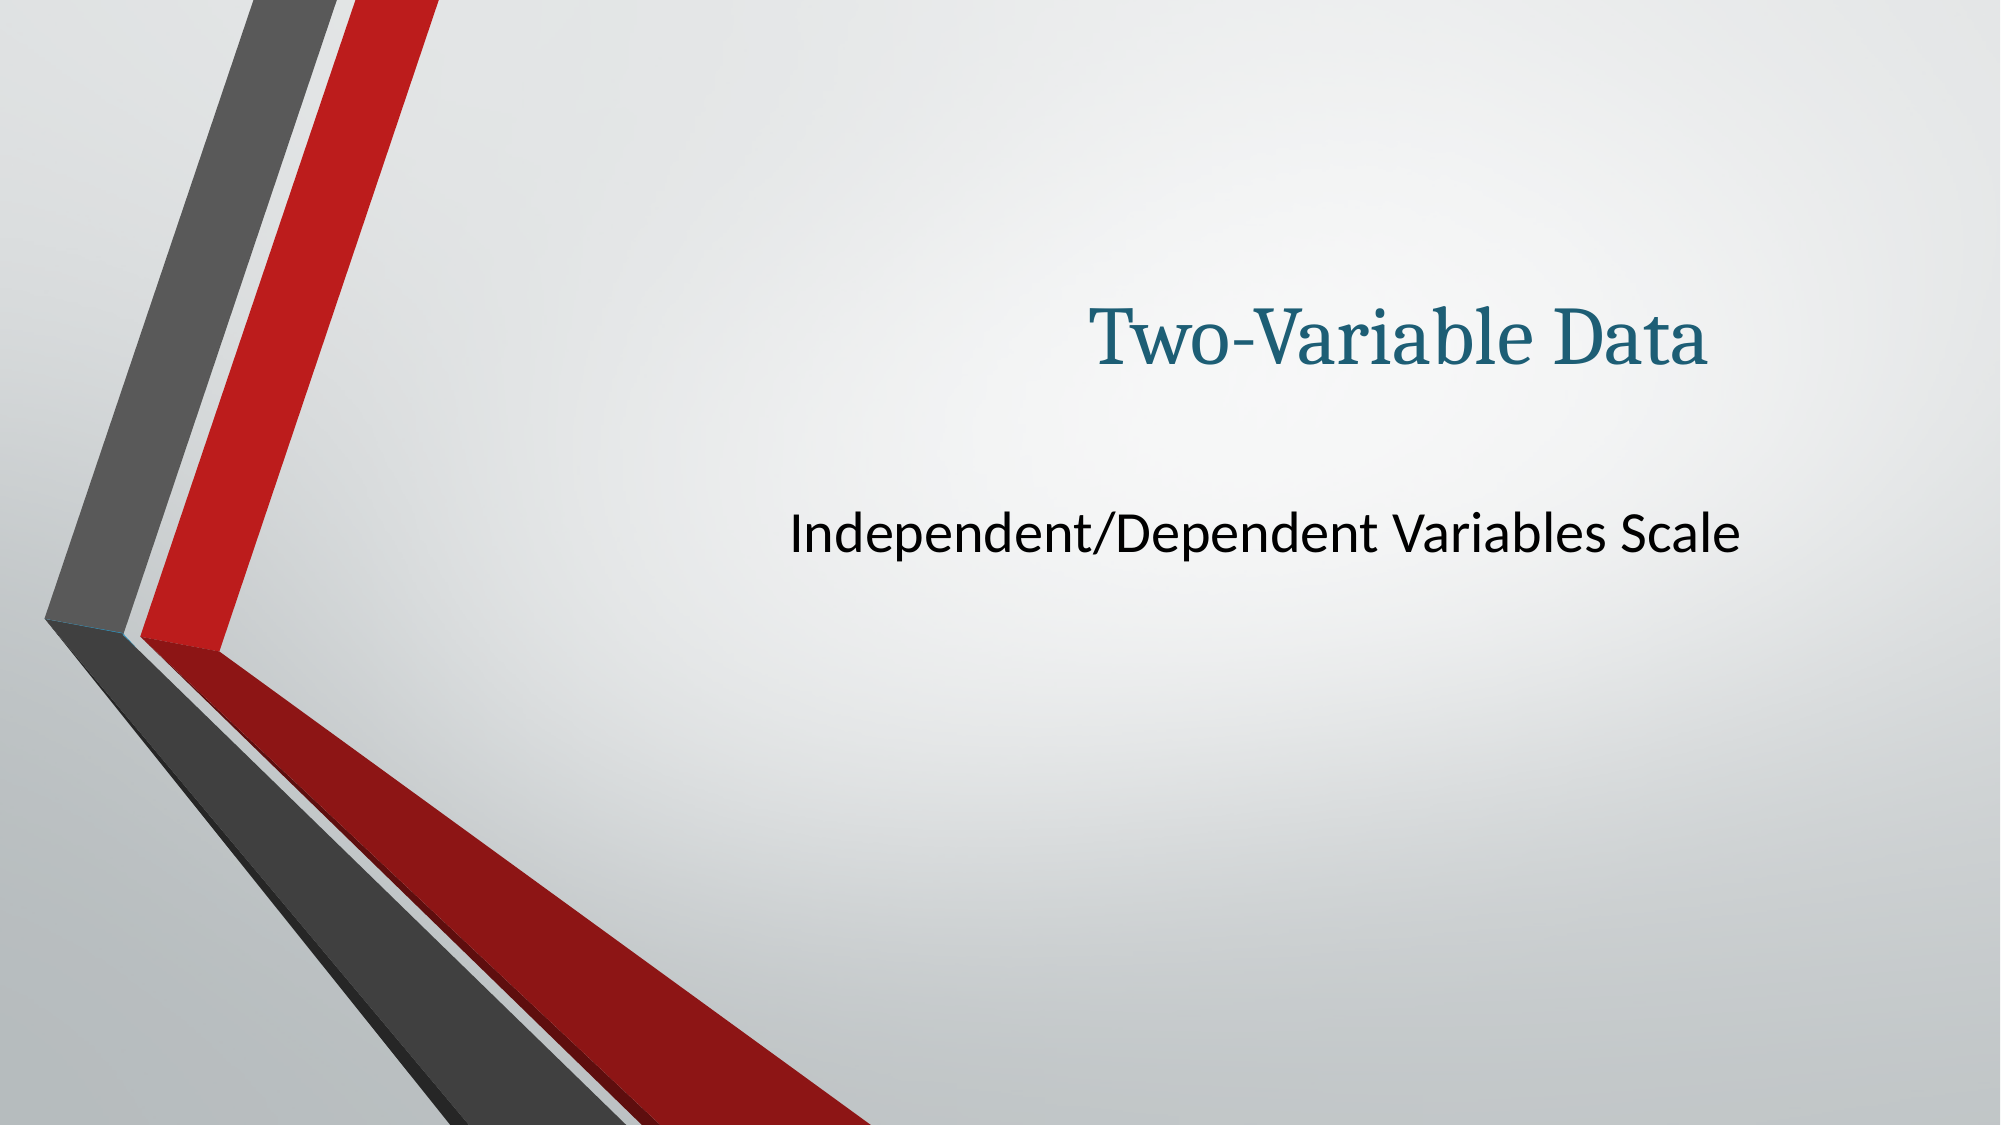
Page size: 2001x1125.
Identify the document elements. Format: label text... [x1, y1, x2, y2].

title Two-Variable Data [225, 206, 1725, 389]
subtitle Independent/Dependent Variables Scale [256, 486, 1757, 706]
